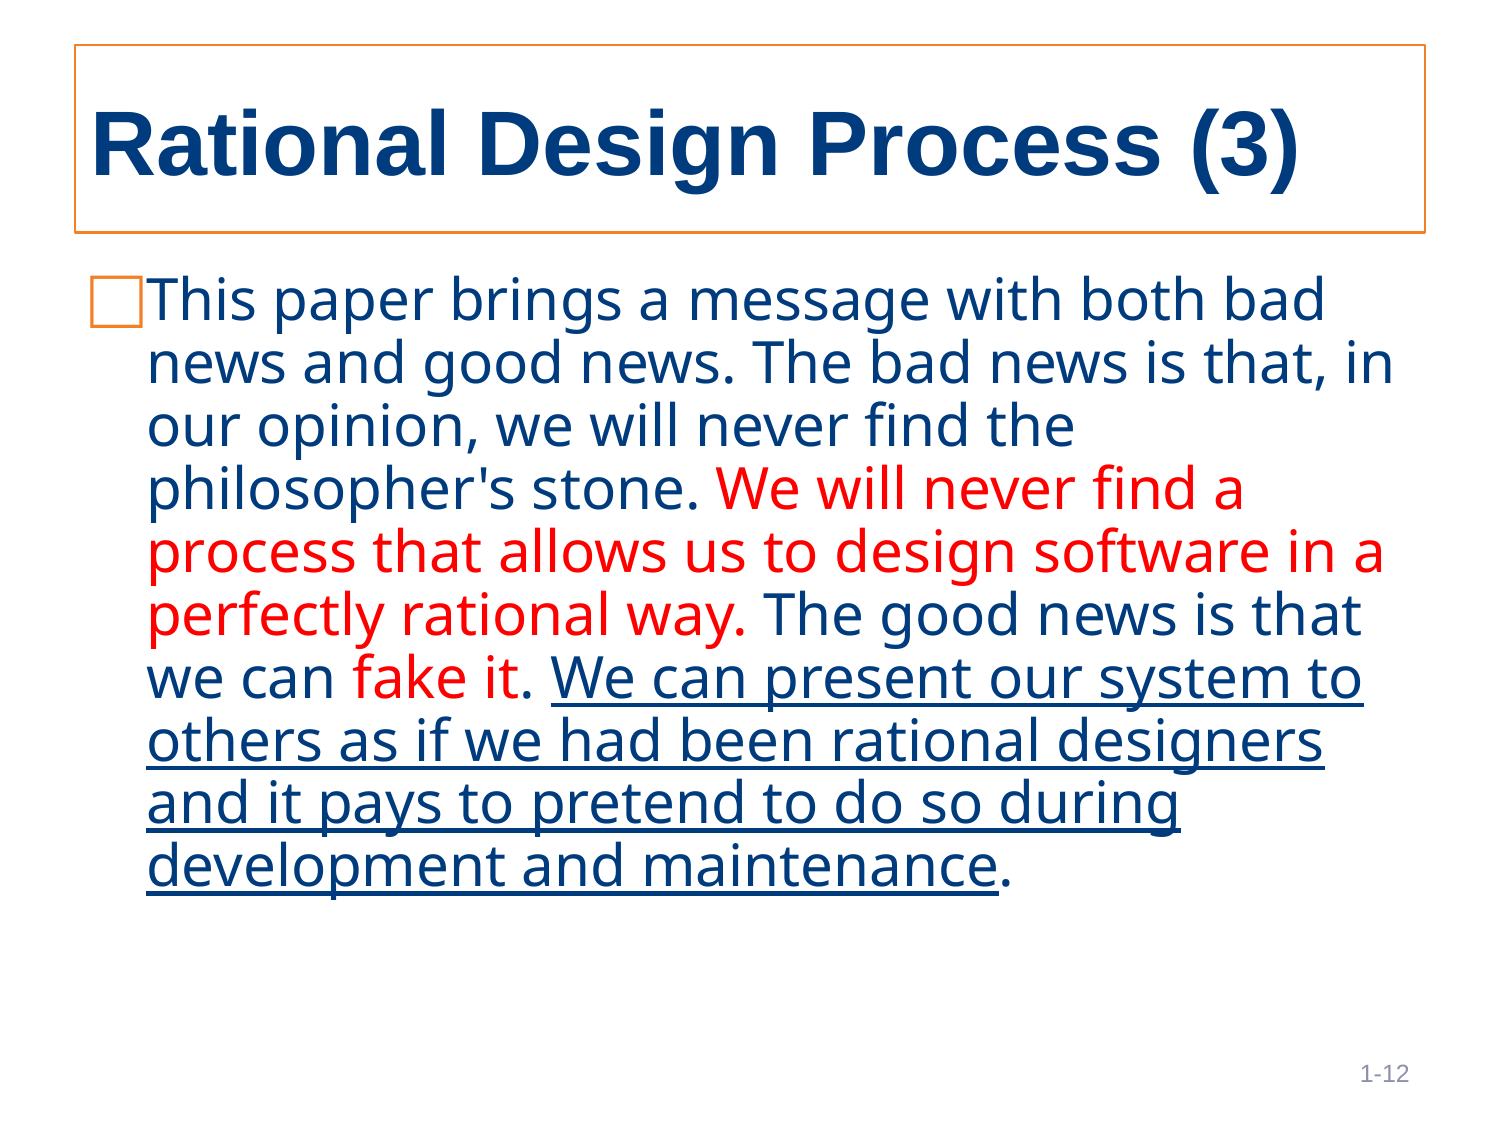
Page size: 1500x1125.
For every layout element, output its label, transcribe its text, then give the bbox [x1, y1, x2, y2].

list This paper brings a message with both bad news and good news. The bad news is that, in our opinion, we will never find the philosopher's stone. We will never find a process that allows us to design software in a perfectly rational way. The good news is that we can fake it. We can present our system to others as if we had been rational designers and it pays to pretend to do so during development and maintenance. [75, 262, 1425, 1038]
slide_number 12 [1074, 1042, 1425, 1103]
title Rational Design Process (3) [74, 44, 1426, 234]
